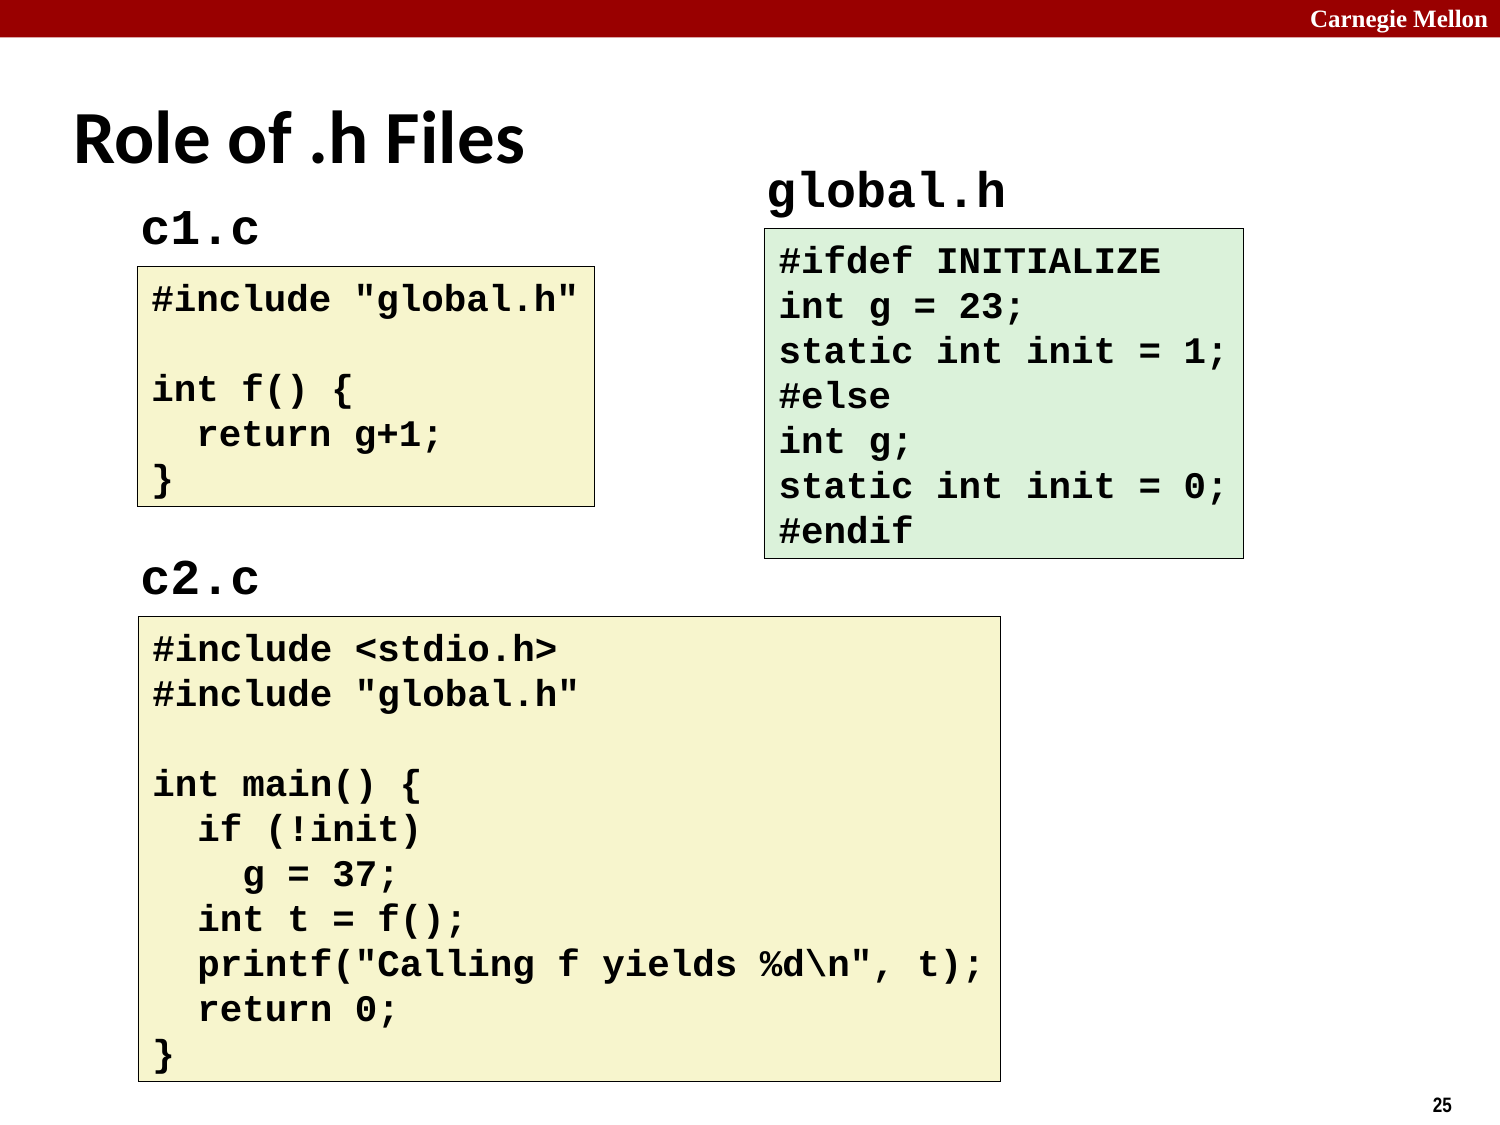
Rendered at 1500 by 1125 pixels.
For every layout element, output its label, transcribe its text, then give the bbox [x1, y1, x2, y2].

text_box #ifdef INITIALIZE int g = 23; static int init = 1; #else int g; static int init = 0; #endif [763, 228, 1244, 559]
title Role of .h Files [58, 71, 1305, 197]
text_box c2.c [125, 537, 276, 613]
text_box global.h [751, 149, 1021, 225]
text_box #include "global.h" int f() { return g+1; } [136, 266, 594, 507]
text_box c1.c [125, 187, 276, 263]
text_box #include <stdio.h> #include "global.h" int main() { if (!init) g = 37; int t = f(); printf("Calling f yields %d\n", t); return 0; } [137, 616, 1000, 1082]
